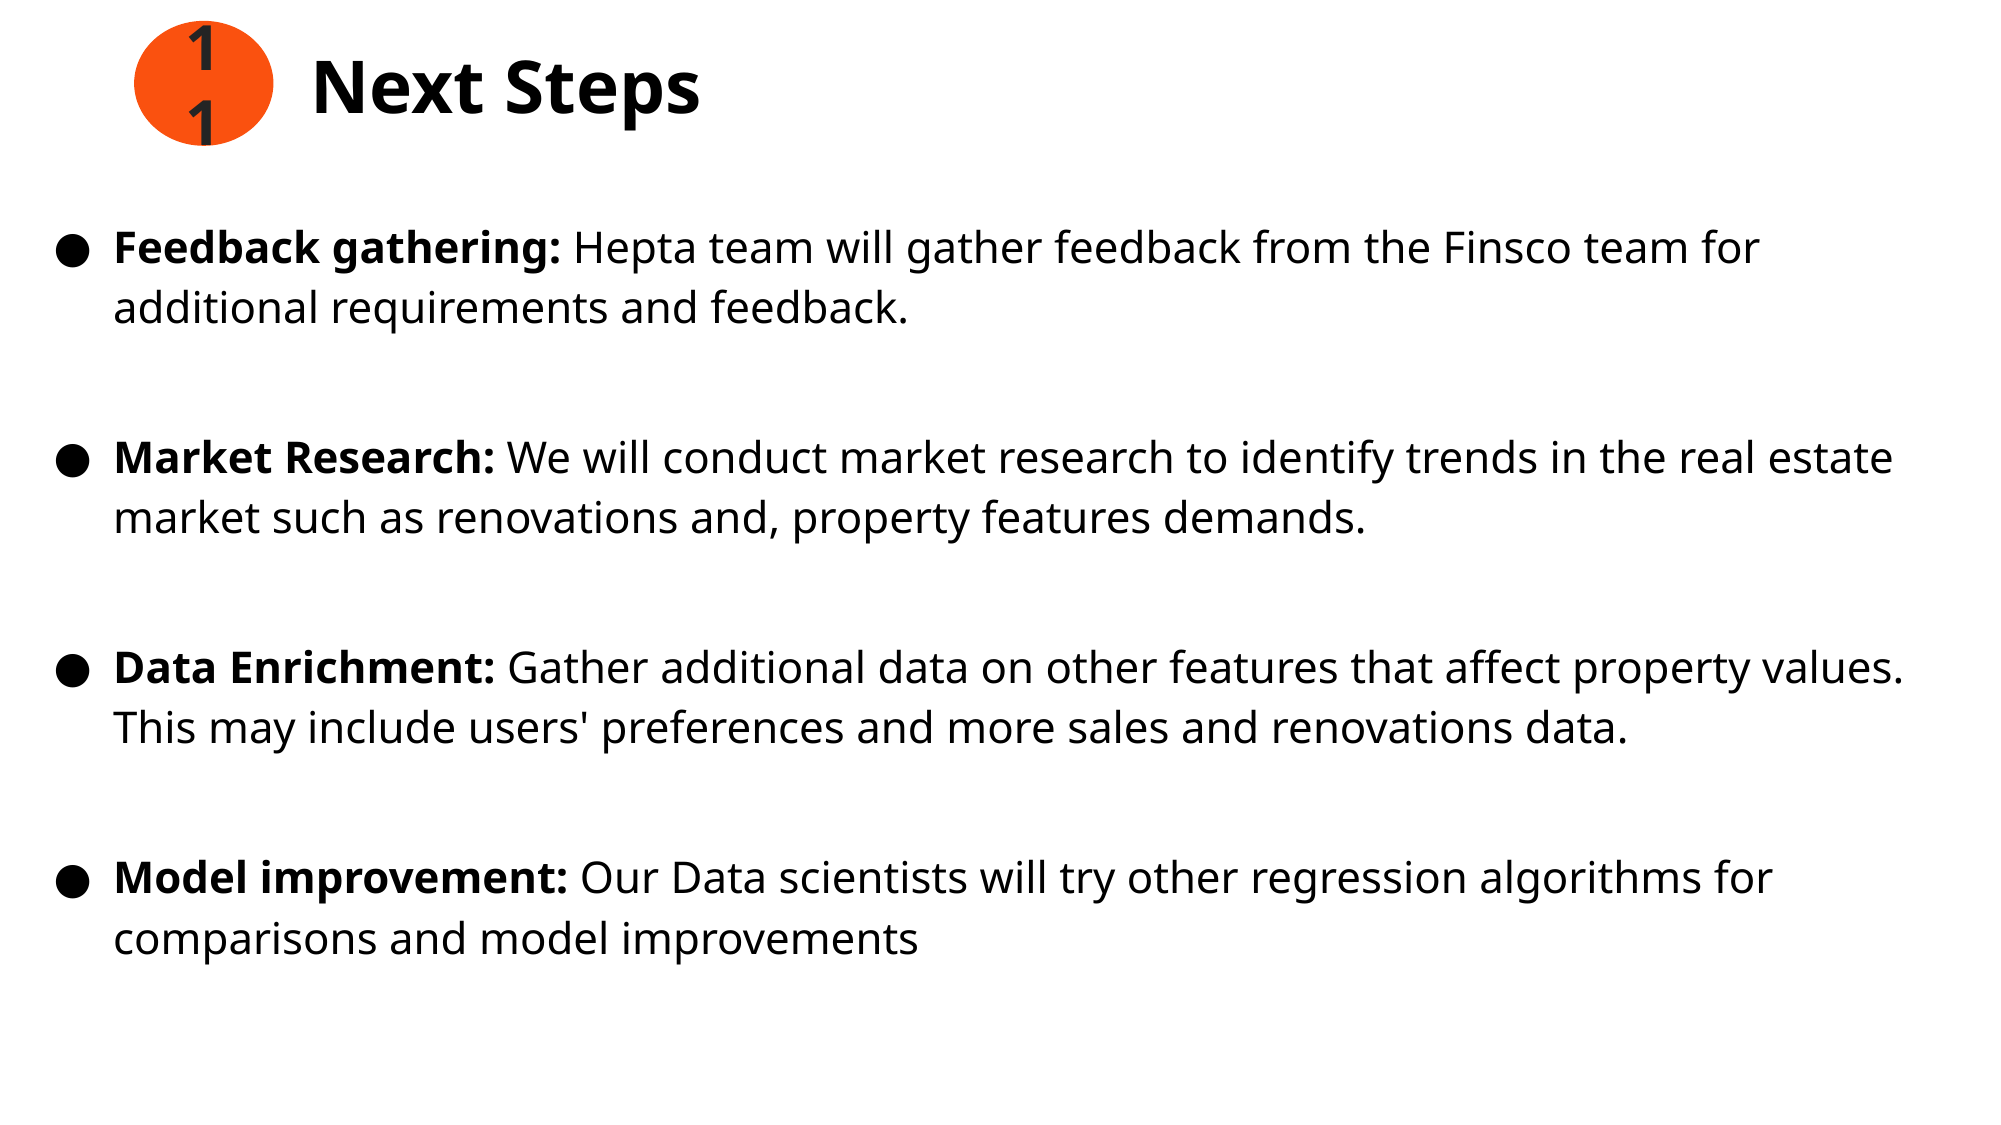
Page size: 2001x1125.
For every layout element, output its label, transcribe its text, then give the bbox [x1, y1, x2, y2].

title Next Steps [295, 21, 1067, 160]
list Feedback gathering: Hepta team will gather feedback from the Finsco team for additional requirements and feedback. Market Research: We will conduct market research to identify trends in the real estate market such as renovations and, property features demands. Data Enrichment: Gather additional data on other features that affect property values. This may include users' preferences and more sales and renovations data. Model improvement: Our Data scientists will try other regression algorithms for comparisons and model improvements [23, 203, 1958, 1060]
text_box 11 [134, 21, 273, 146]
